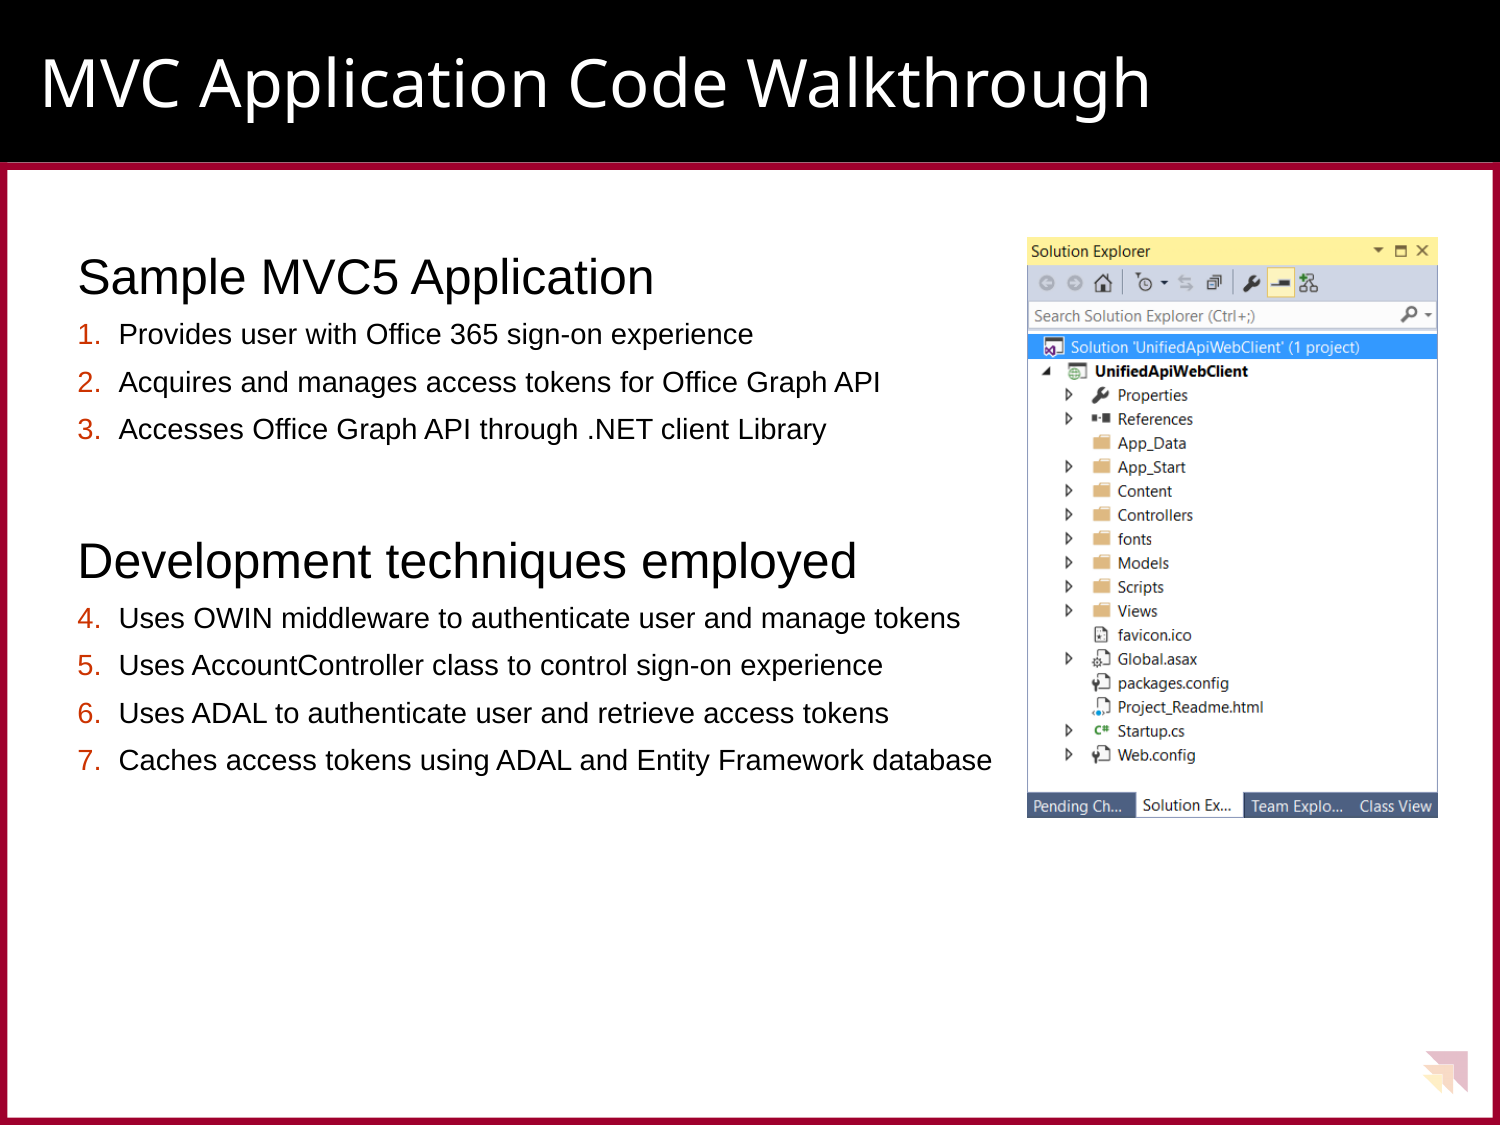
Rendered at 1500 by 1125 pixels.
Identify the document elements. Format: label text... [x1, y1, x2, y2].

title MVC Application Code Walkthrough [24, 12, 1438, 150]
list Sample MVC5 Application Provides user with Office 365 sign-on experience Acquires and manages access tokens for Office Graph API Accesses Office Graph API through .NET client Library Development techniques employed Uses OWIN middleware to authenticate user and manage tokens Uses AccountController class to control sign-on experience Uses ADAL to authenticate user and retrieve access tokens Caches access tokens using ADAL and Entity Framework database [62, 237, 1438, 1088]
picture [1027, 237, 1438, 818]
